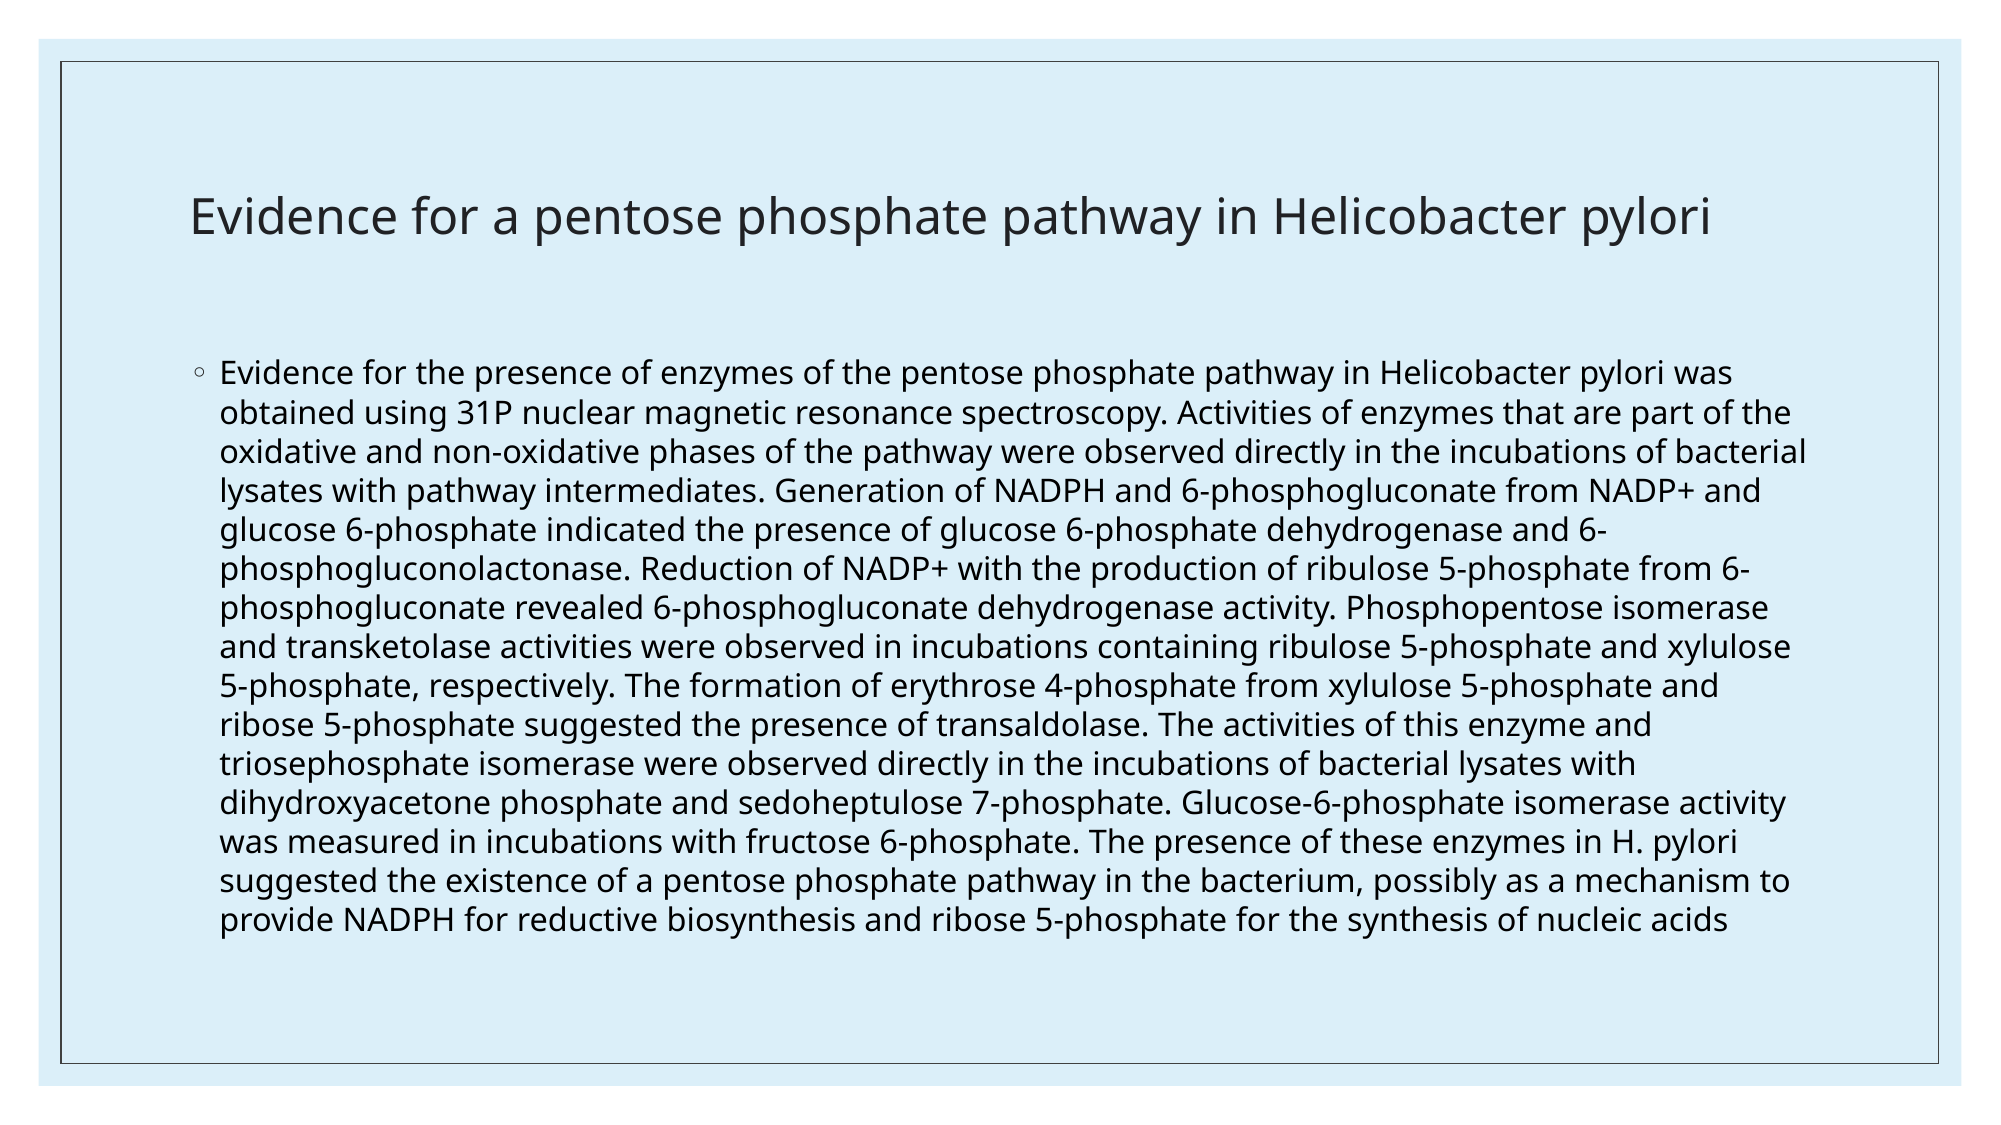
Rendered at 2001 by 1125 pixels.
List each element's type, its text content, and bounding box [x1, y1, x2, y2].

list Evidence for the presence of enzymes of the pentose phosphate pathway in Helicobacter pylori was obtained using 31P nuclear magnetic resonance spectroscopy. Activities of enzymes that are part of the oxidative and non-oxidative phases of the pathway were observed directly in the incubations of bacterial lysates with pathway intermediates. Generation of NADPH and 6-phosphogluconate from NADP+ and glucose 6-phosphate indicated the presence of glucose 6-phosphate dehydrogenase and 6-phosphogluconolactonase. Reduction of NADP+ with the production of ribulose 5-phosphate from 6-phosphogluconate revealed 6-phosphogluconate dehydrogenase activity. Phosphopentose isomerase and transketolase activities were observed in incubations containing ribulose 5-phosphate and xylulose 5-phosphate, respectively. The formation of erythrose 4-phosphate from xylulose 5-phosphate and ribose 5-phosphate suggested the presence of transaldolase. The activities of this enzyme and triosephosphate isomerase were observed directly in the incubations of bacterial lysates with dihydroxyacetone phosphate and sedoheptulose 7-phosphate. Glucose-6-phosphate isomerase activity was measured in incubations with fructose 6-phosphate. The presence of these enzymes in H. pylori suggested the existence of a pentose phosphate pathway in the bacterium, possibly as a mechanism to provide NADPH for reductive biosynthesis and ribose 5-phosphate for the synthesis of nucleic acids [174, 345, 1825, 990]
title Evidence for a pentose phosphate pathway in Helicobacter pylori [174, 105, 1825, 331]
